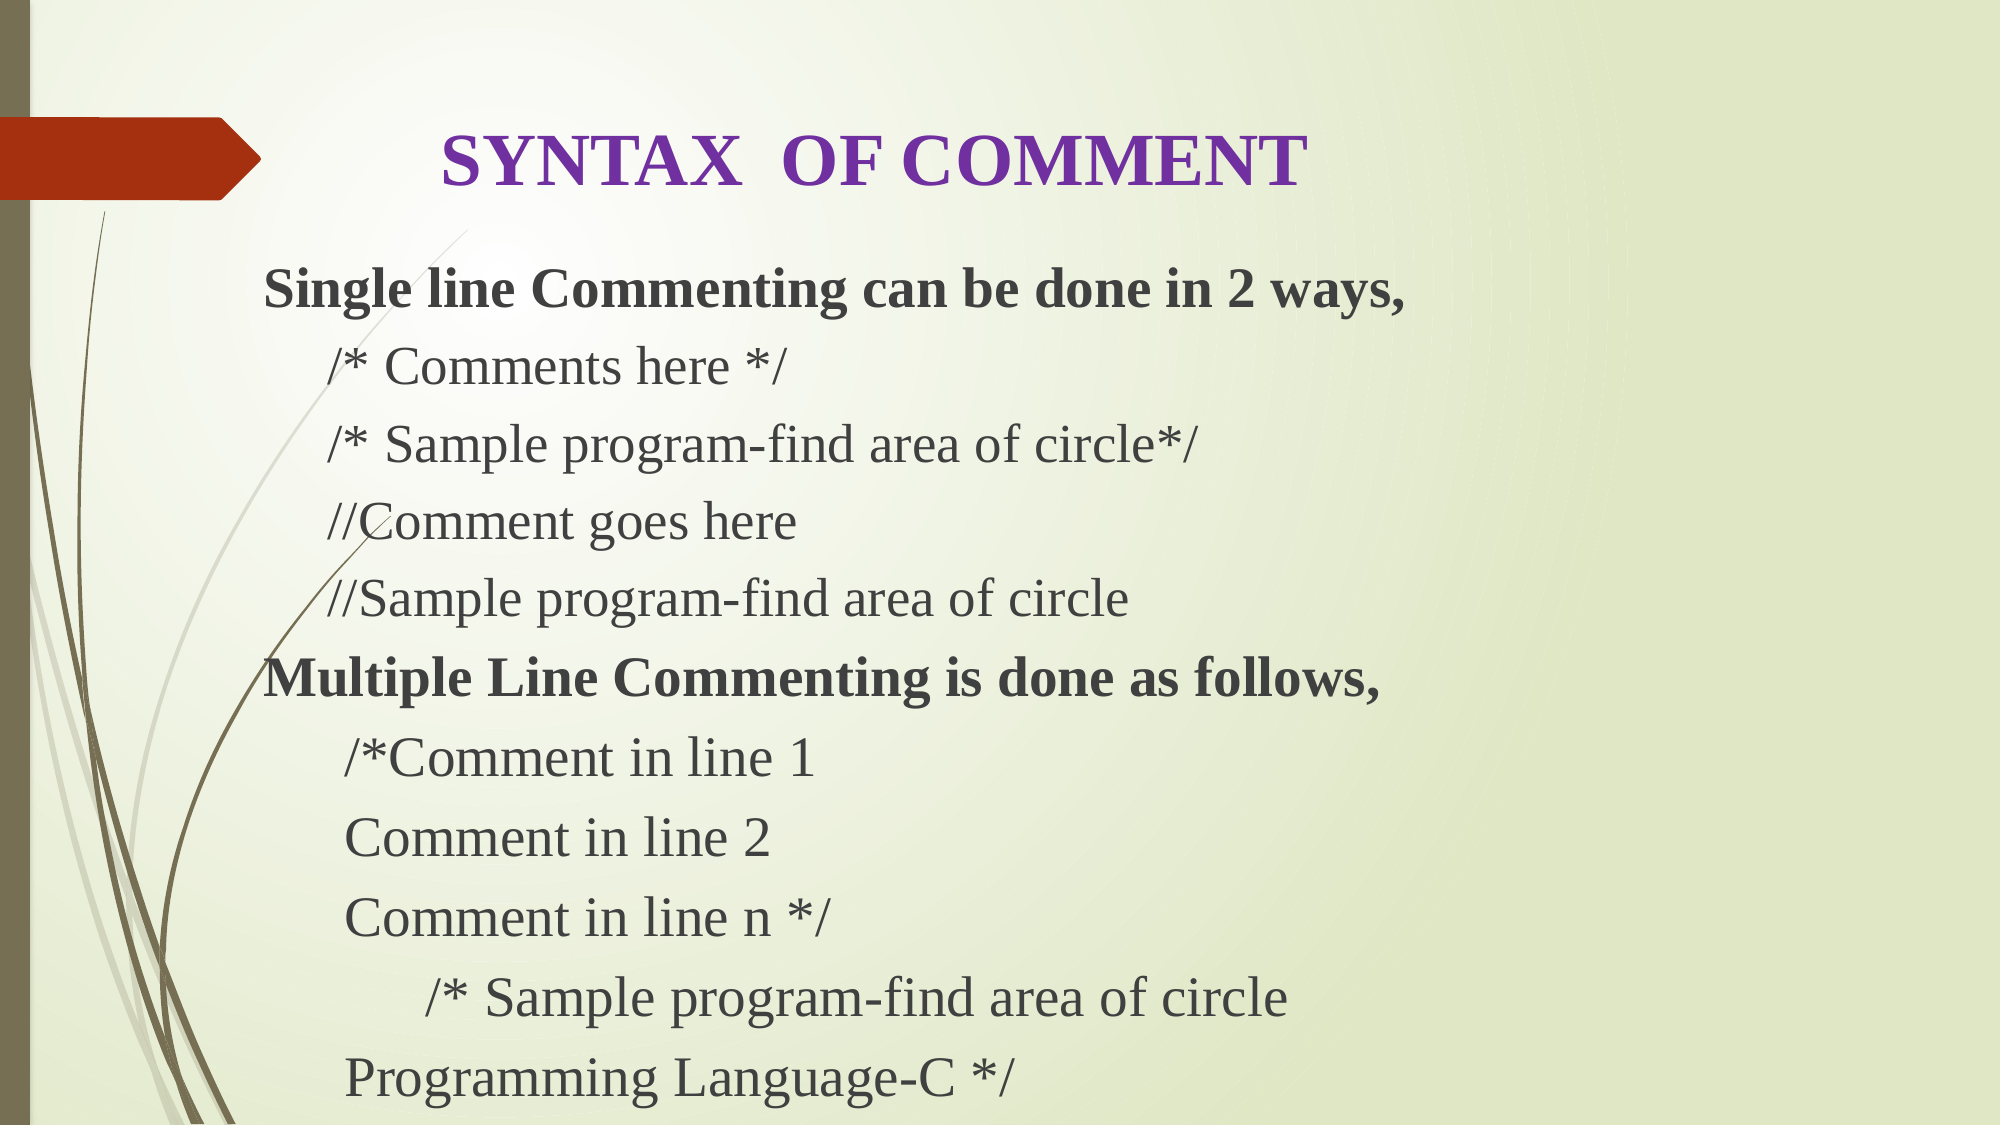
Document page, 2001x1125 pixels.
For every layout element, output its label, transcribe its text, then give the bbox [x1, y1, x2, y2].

title SYNTAX OF COMMENT [425, 102, 1888, 242]
list Single line Commenting can be done in 2 ways, /* Comments here */ /* Sample program-find area of circle*/ //Comment goes here //Sample program-find area of circle Multiple Line Commenting is done as follows, /*Comment in line 1 Comment in line 2 Comment in line n */ /* Sample program-find area of circle Programming Language-C */ [248, 242, 1888, 1125]
